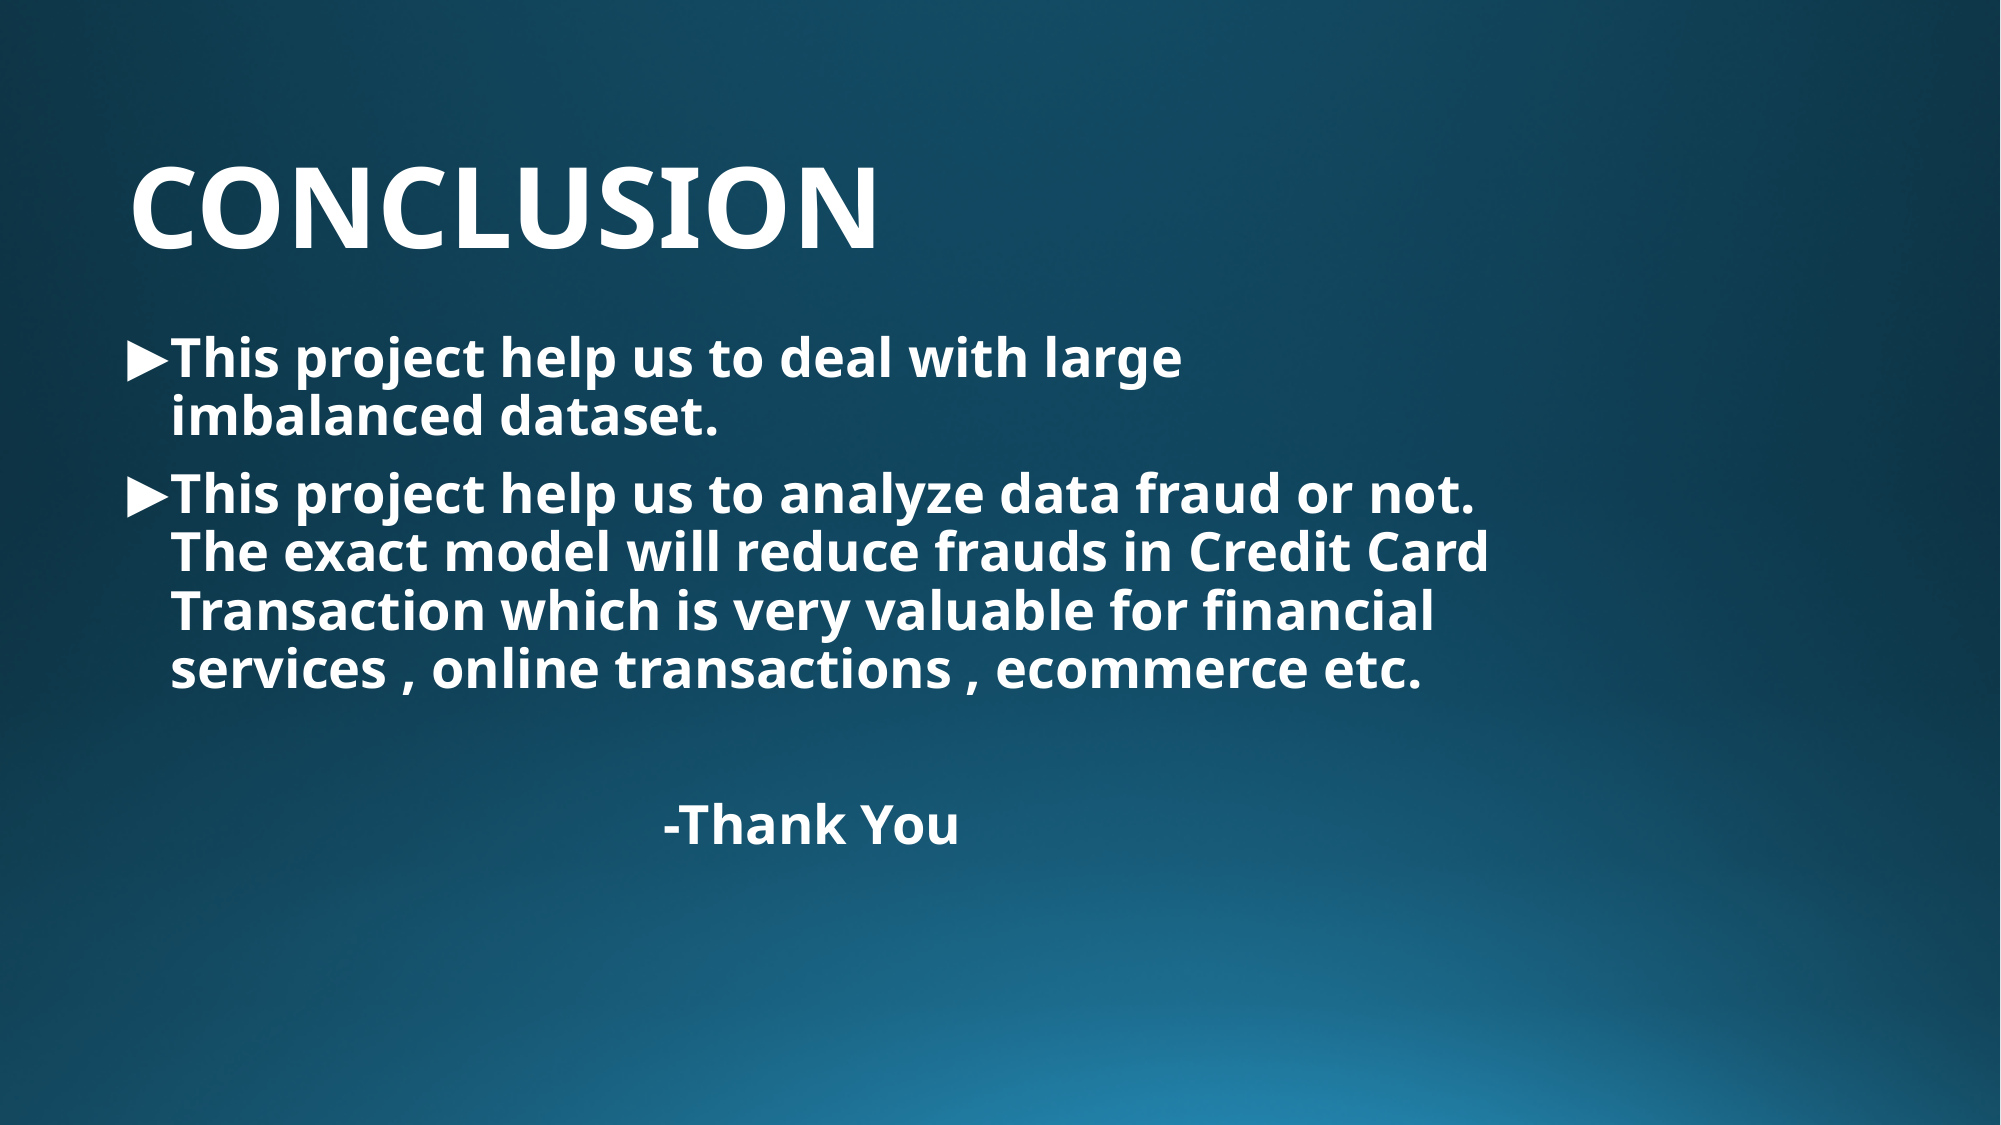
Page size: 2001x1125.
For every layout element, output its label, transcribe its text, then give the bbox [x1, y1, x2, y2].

picture [0, 0, 2001, 1125]
title CONCLUSION [112, 88, 1513, 296]
list This project help us to deal with large imbalanced dataset. This project help us to analyze data fraud or not. The exact model will reduce frauds in Credit Card Transaction which is very valuable for financial services , online transactions , ecommerce etc. -Thank You [112, 296, 1513, 890]
